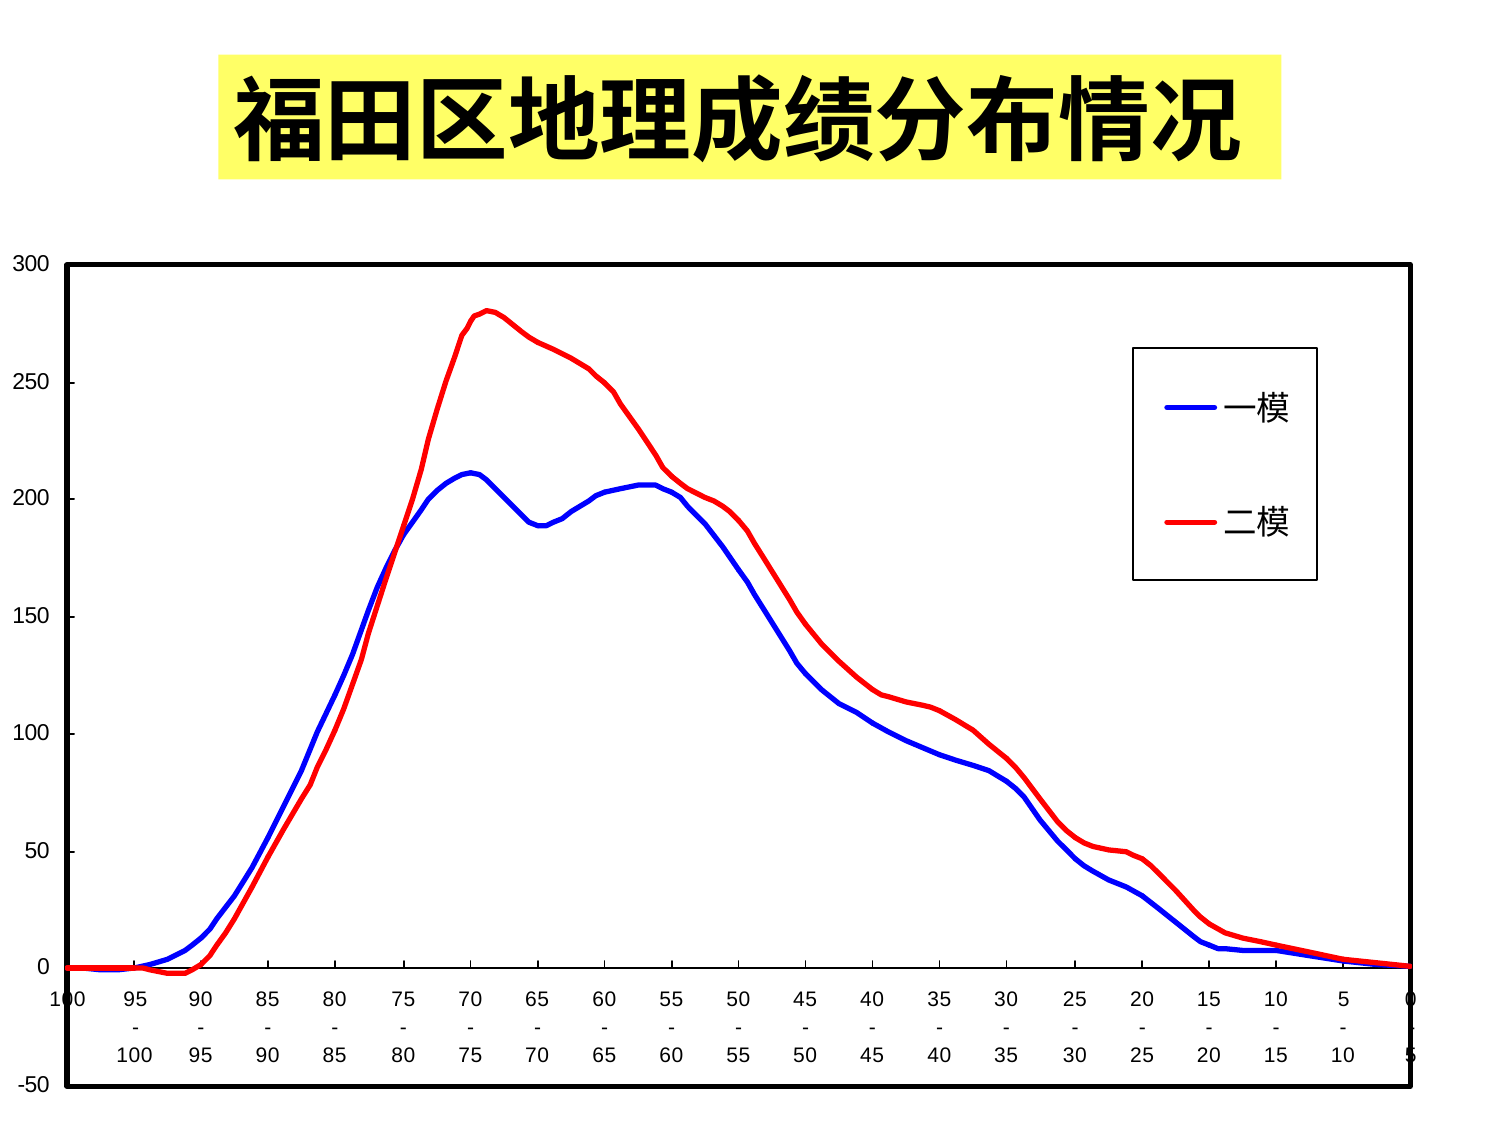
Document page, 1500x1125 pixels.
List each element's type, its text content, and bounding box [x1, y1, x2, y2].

text_box 福田区地理成绩分布情况 [218, 54, 1282, 180]
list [0, 209, 1466, 1125]
